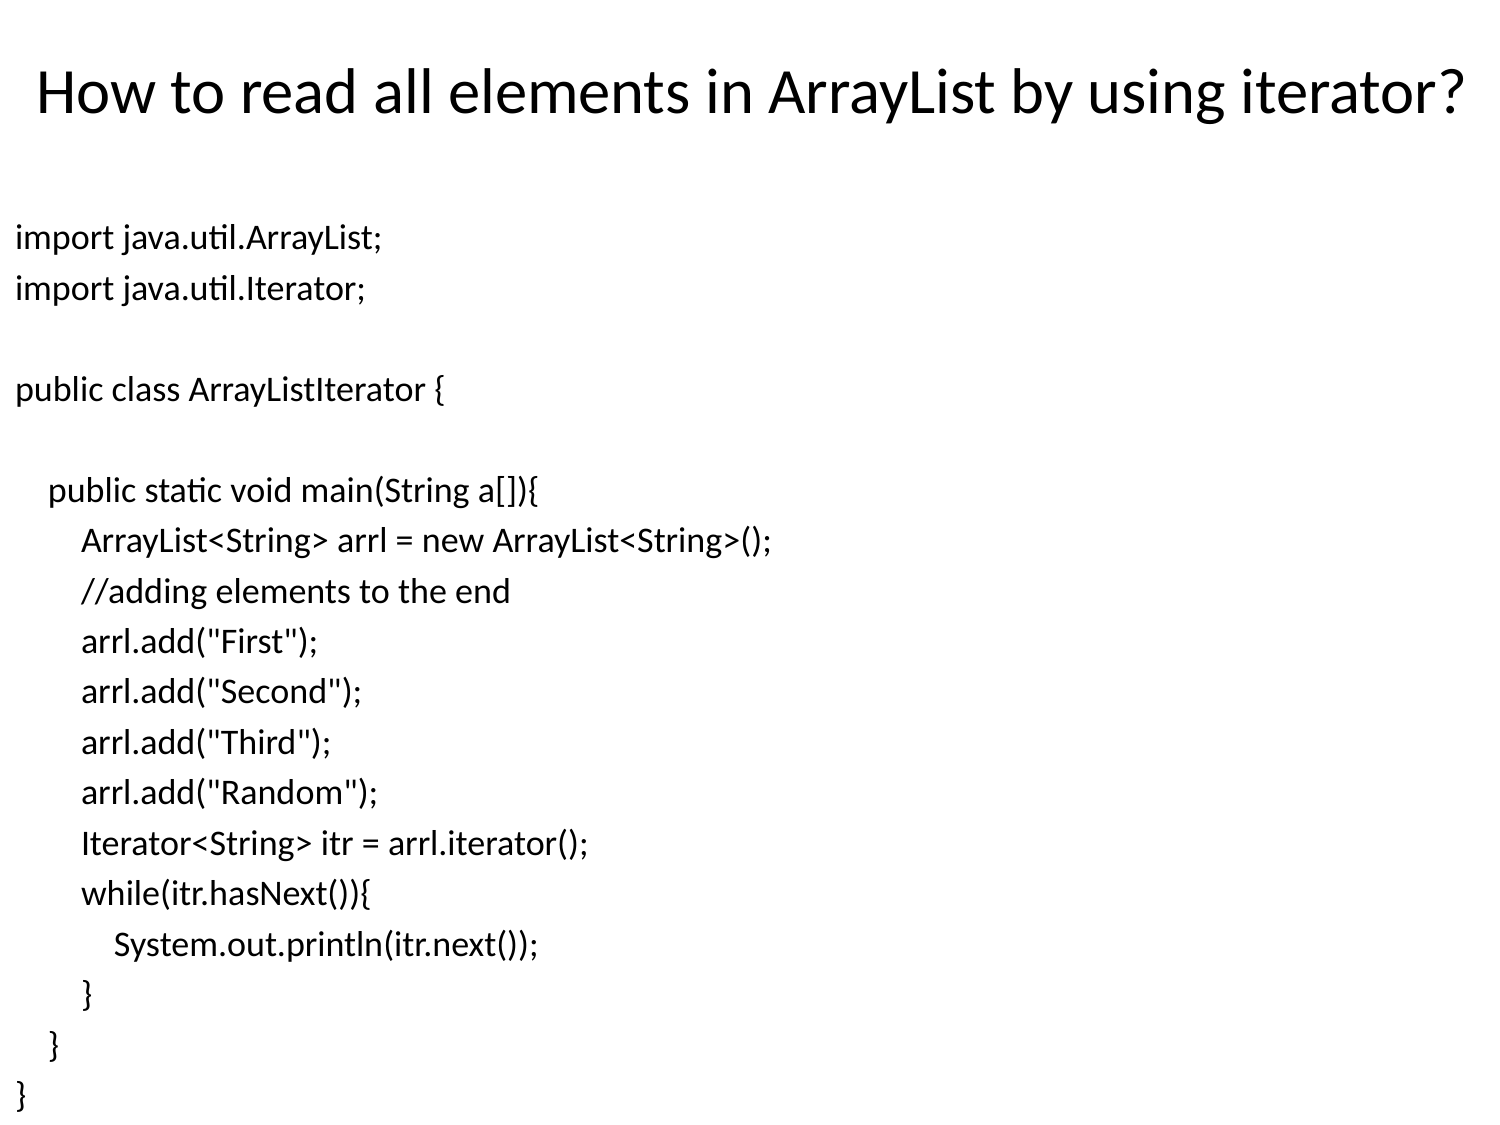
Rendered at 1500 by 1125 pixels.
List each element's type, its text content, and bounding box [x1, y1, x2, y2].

list import java.util.ArrayList; import java.util.Iterator; public class ArrayListIterator { public static void main(String a[]){ ArrayList<String> arrl = new ArrayList<String>(); //adding elements to the end arrl.add("First"); arrl.add("Second"); arrl.add("Third"); arrl.add("Random"); Iterator<String> itr = arrl.iterator(); while(itr.hasNext()){ System.out.println(itr.next()); } } } [0, 206, 1500, 1125]
title How to read all elements in ArrayList by using iterator? [0, 0, 1500, 164]
